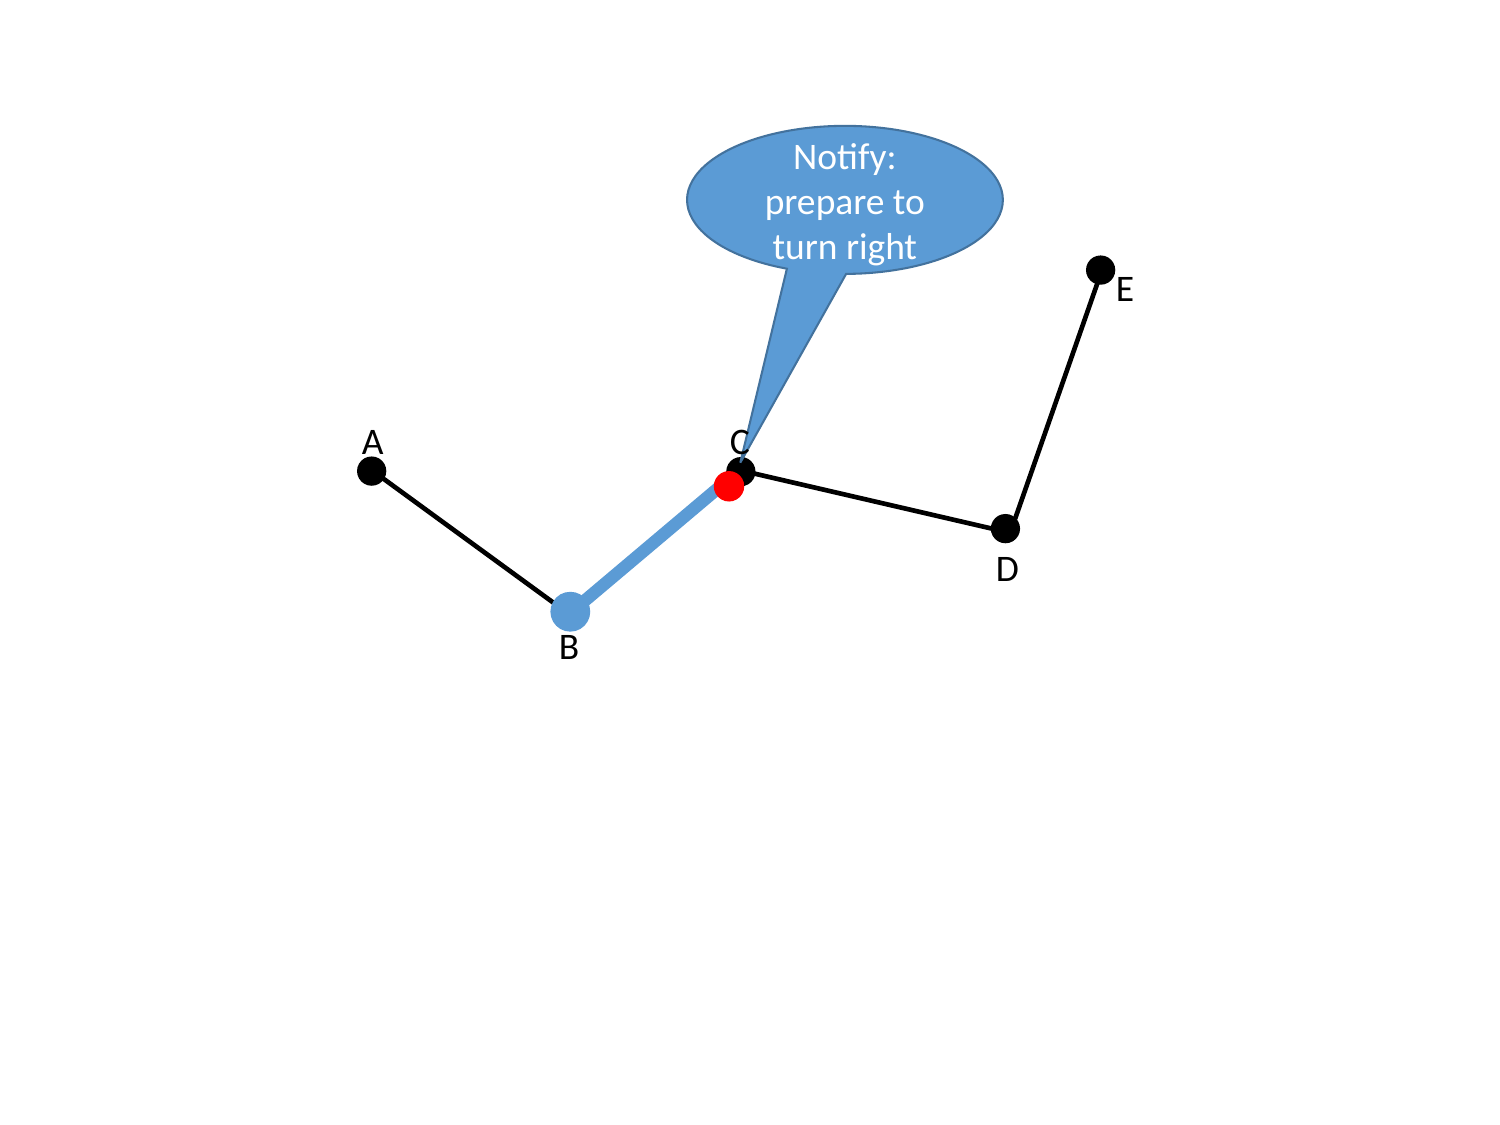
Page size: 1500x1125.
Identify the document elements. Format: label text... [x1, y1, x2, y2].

text_box Notify: prepare to turn right [686, 124, 1004, 421]
text_box D [981, 536, 1034, 596]
text_box B [544, 615, 595, 674]
text_box [1085, 255, 1105, 273]
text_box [1015, 273, 1101, 519]
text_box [371, 470, 570, 615]
text_box [357, 470, 371, 486]
text_box C [715, 409, 765, 470]
text_box A [347, 409, 399, 470]
text_box [990, 513, 1021, 536]
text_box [739, 470, 992, 529]
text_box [570, 470, 740, 615]
text_box E [1101, 256, 1149, 316]
